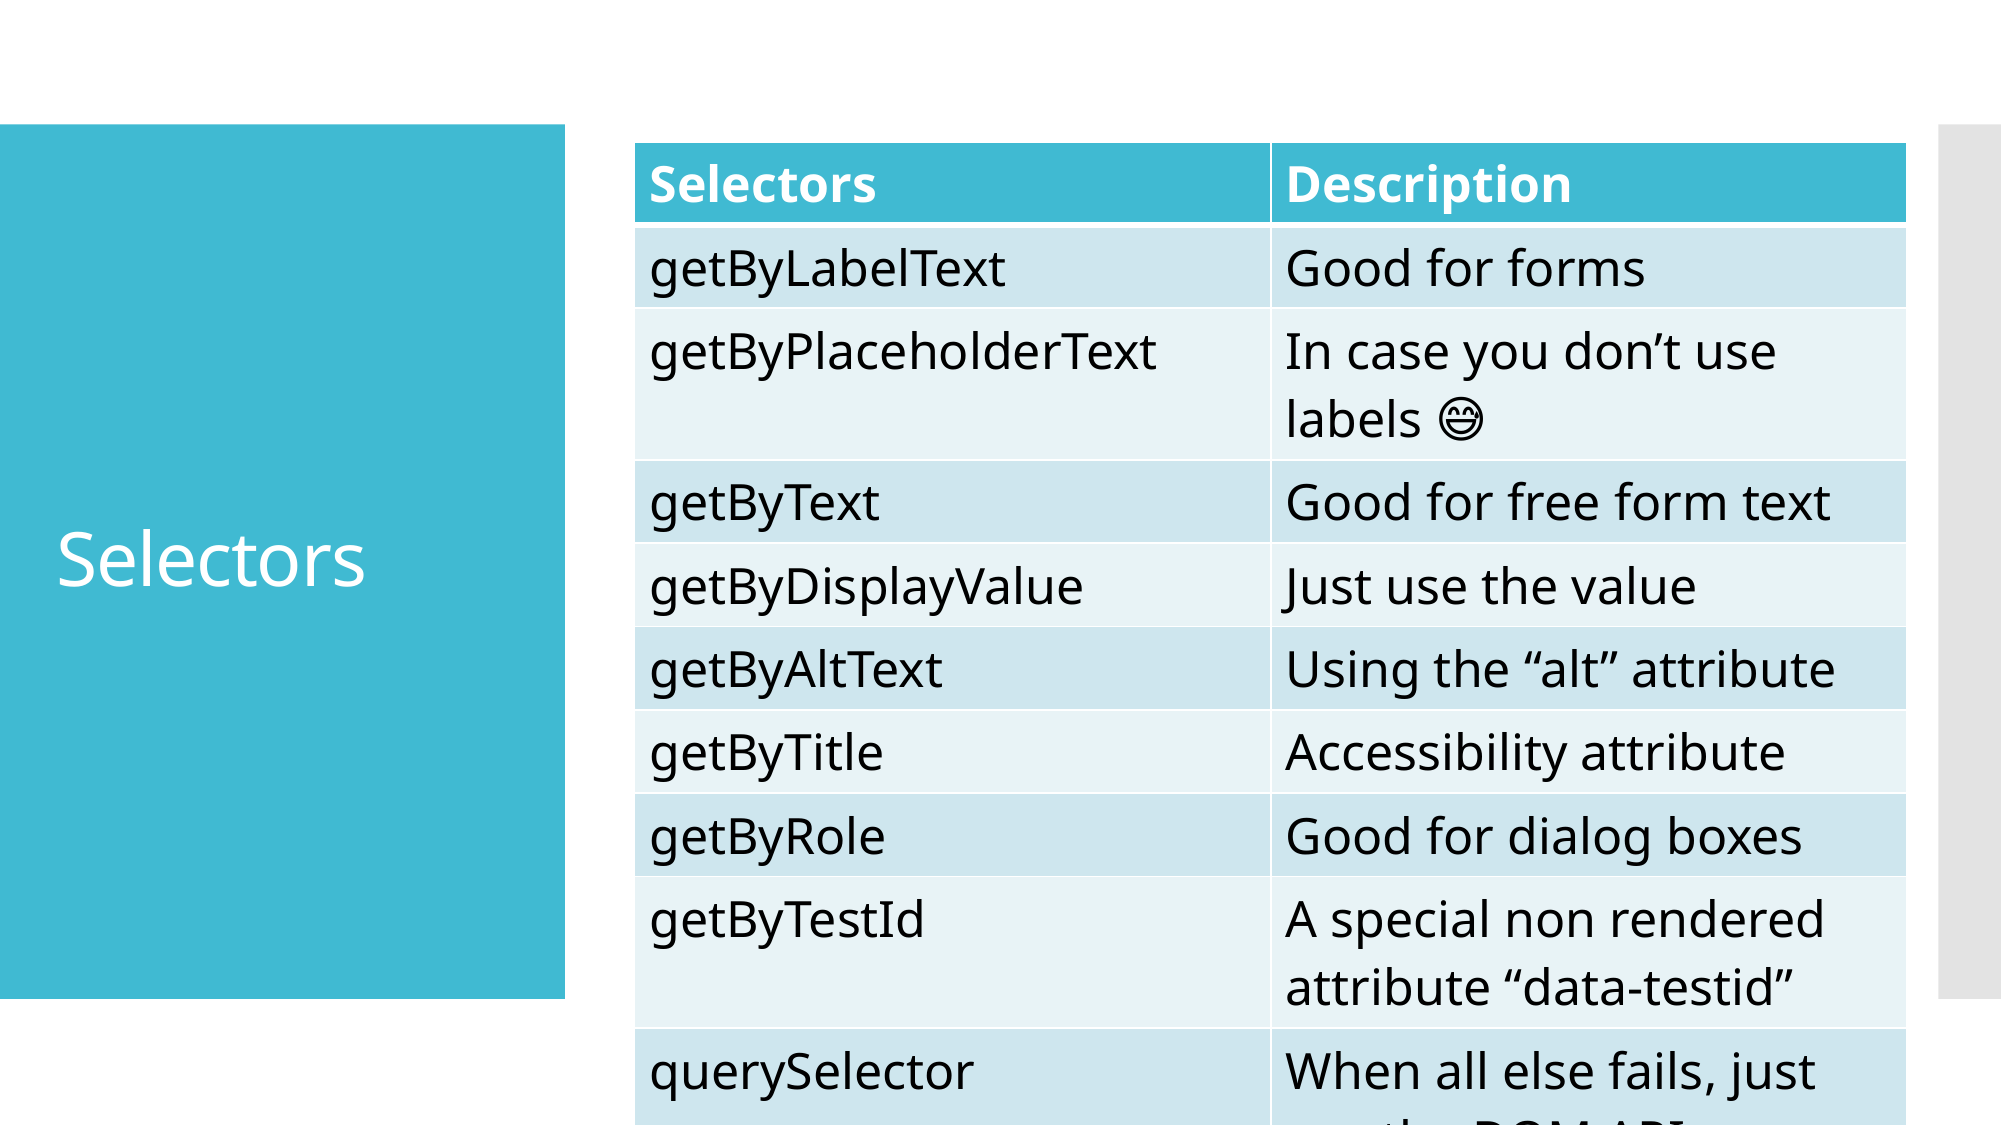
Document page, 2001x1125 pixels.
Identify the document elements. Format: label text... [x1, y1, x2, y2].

table_cell Using the “alt” attribute [1272, 627, 1906, 709]
table_cell Just use the value [1272, 544, 1906, 626]
table_cell Good for free form text [1272, 461, 1906, 542]
table_cell When all else fails, just use the DOM API selectors [1272, 1029, 1906, 1125]
table_cell A special non rendered attribute “data-testid” [1272, 877, 1906, 1027]
table_cell Good for forms [1272, 228, 1906, 307]
title Selectors [41, 184, 525, 940]
table_cell Accessibility attribute [1272, 711, 1906, 792]
table_cell getByTestId [635, 877, 1270, 1027]
table_cell getByPlaceholderText [635, 309, 1270, 459]
table_cell querySelector [635, 1029, 1270, 1125]
table_header Description [1272, 143, 1906, 222]
table_header Selectors [635, 143, 1270, 222]
table_cell Good for dialog boxes [1272, 794, 1906, 876]
table_cell getByAltText [635, 627, 1270, 709]
table_cell getByDisplayValue [635, 544, 1270, 626]
table_cell getByText [635, 461, 1270, 542]
table_cell getByTitle [635, 711, 1270, 792]
table_cell getByLabelText [635, 228, 1270, 307]
table_cell getByRole [635, 794, 1270, 876]
table_cell In case you don’t use labels 😅 [1272, 309, 1906, 459]
